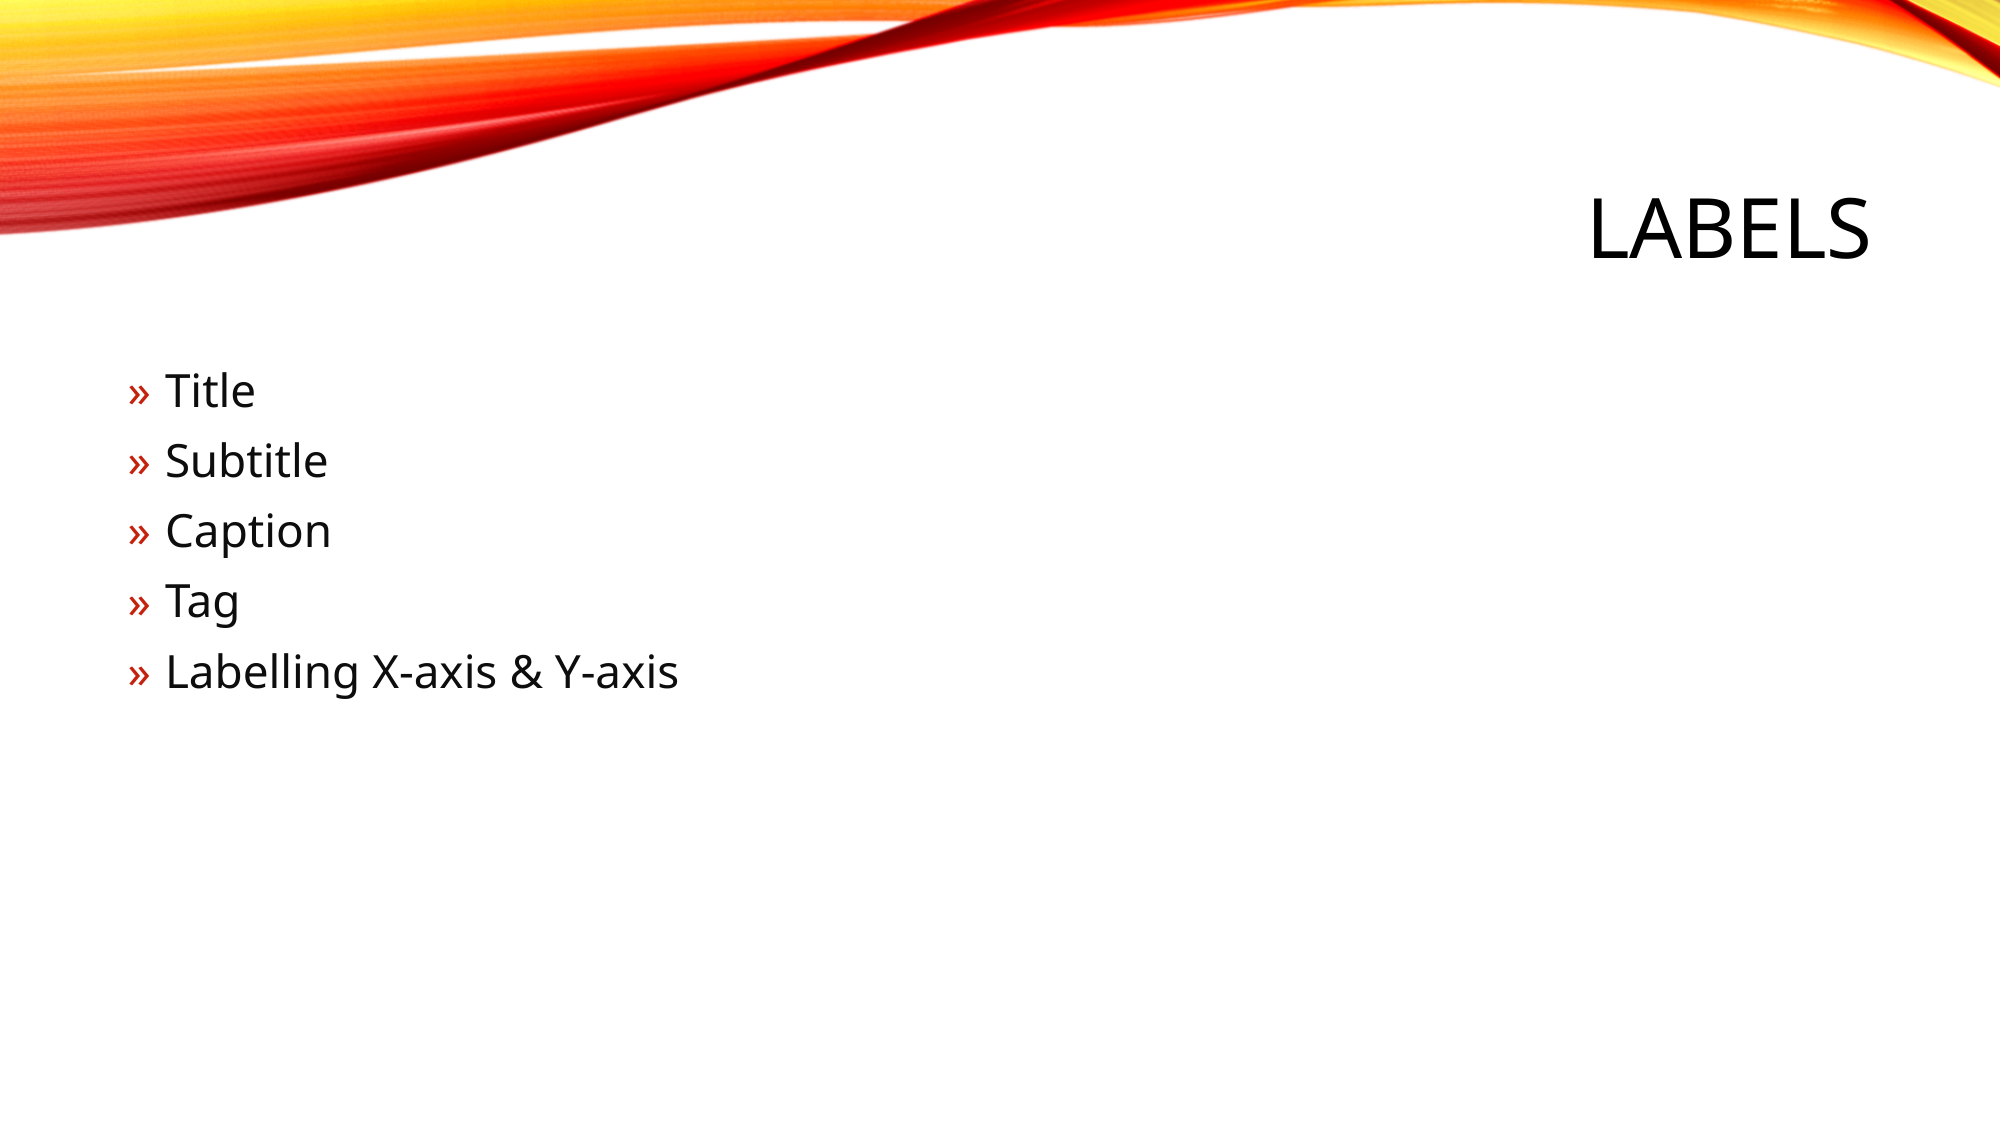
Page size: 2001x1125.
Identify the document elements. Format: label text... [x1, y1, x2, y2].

list Title Subtitle Caption Tag Labelling X-axis & Y-axis [112, 360, 1888, 765]
title Labels [474, 125, 1888, 338]
picture [0, 0, 2000, 237]
